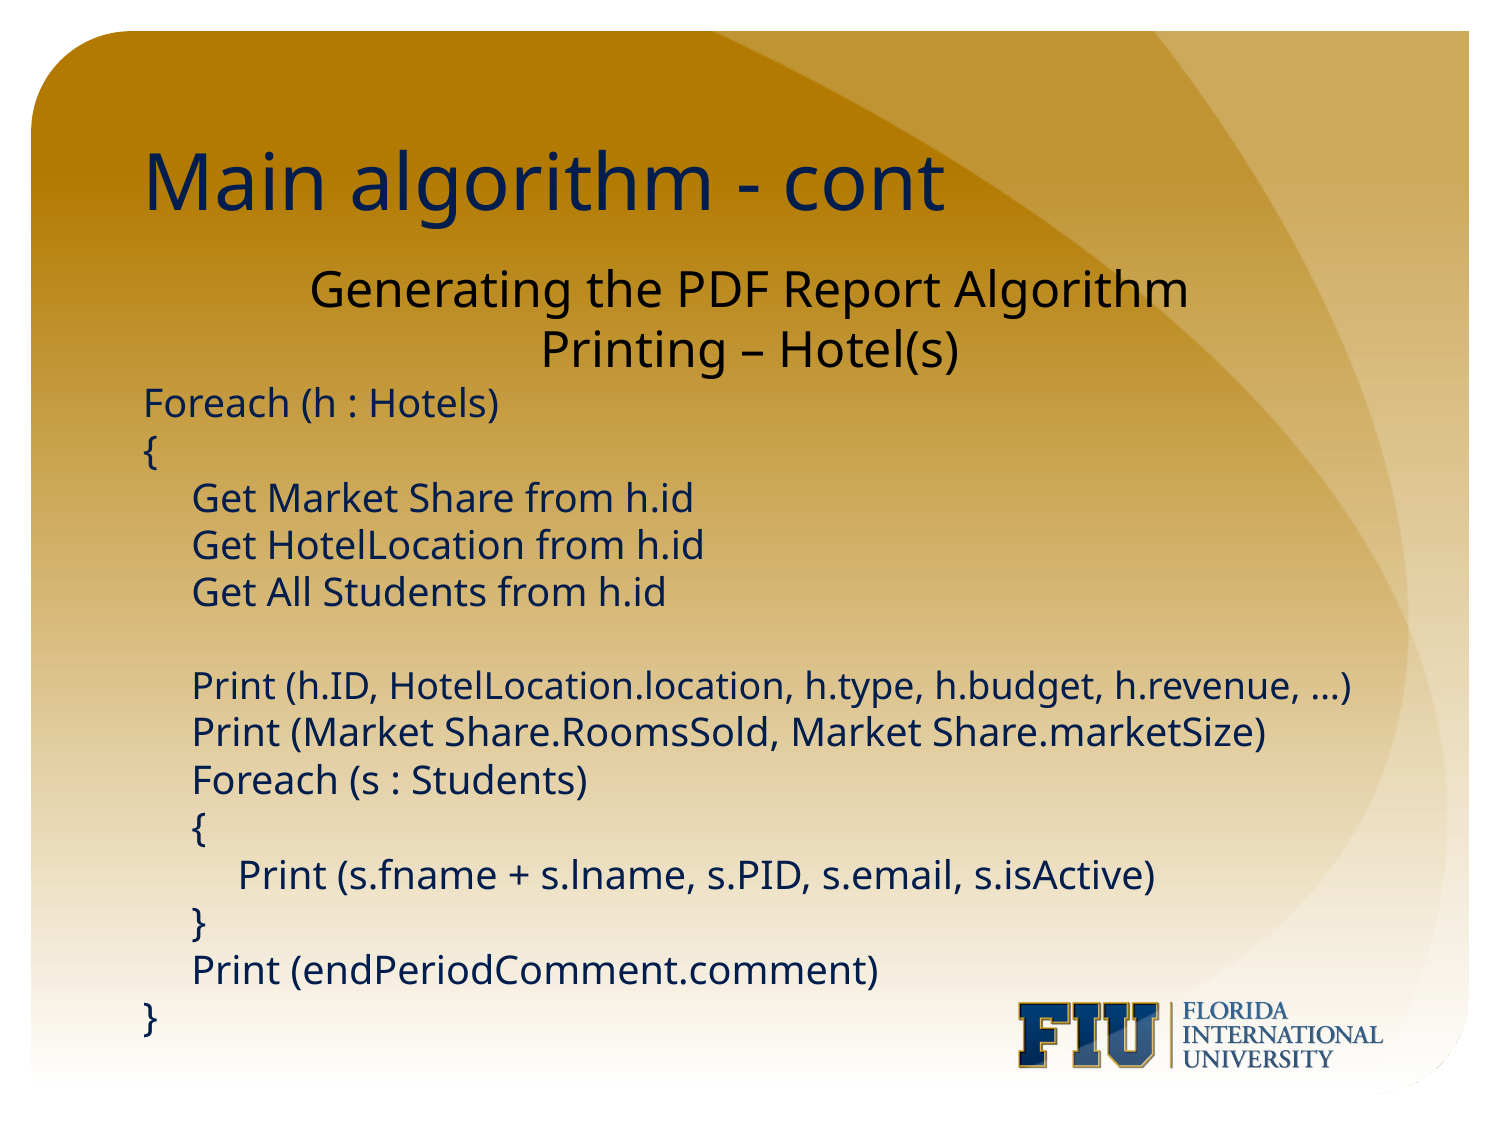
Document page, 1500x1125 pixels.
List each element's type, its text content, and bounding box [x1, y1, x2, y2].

title Main algorithm - cont [127, 62, 1463, 234]
list Generating the PDF Report Algorithm Printing – Hotel(s) Foreach (h : Hotels) { Get Market Share from h.id Get HotelLocation from h.id Get All Students from h.id Print (h.ID, HotelLocation.location, h.type, h.budget, h.revenue, …) Print (Market Share.RoomsSold, Market Share.marketSize) Foreach (s : Students) { Print (s.fname + s.lname, s.PID, s.email, s.isActive) } Print (endPeriodComment.comment) } [127, 249, 1372, 1050]
picture [24, 30, 1473, 1094]
